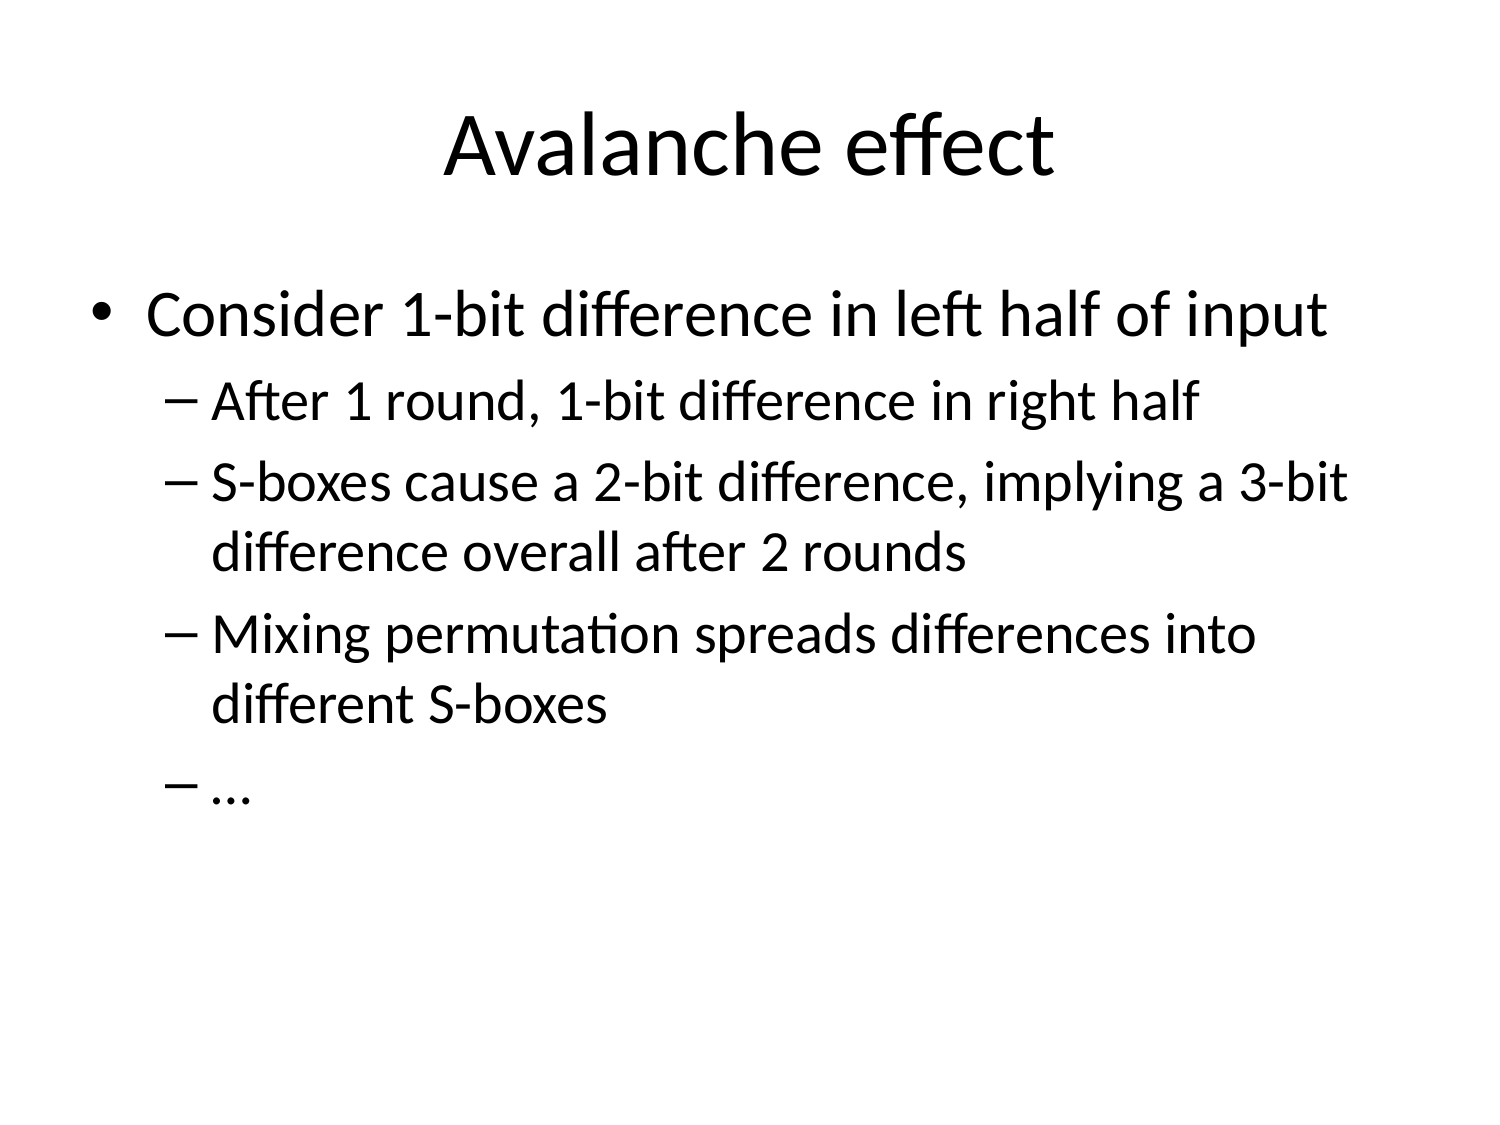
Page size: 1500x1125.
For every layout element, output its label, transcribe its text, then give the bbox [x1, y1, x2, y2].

title Avalanche effect [75, 45, 1425, 233]
list Consider 1-bit difference in left half of input After 1 round, 1-bit difference in right half S-boxes cause a 2-bit difference, implying a 3-bit difference overall after 2 rounds Mixing permutation spreads differences into different S-boxes … [75, 262, 1425, 1005]
